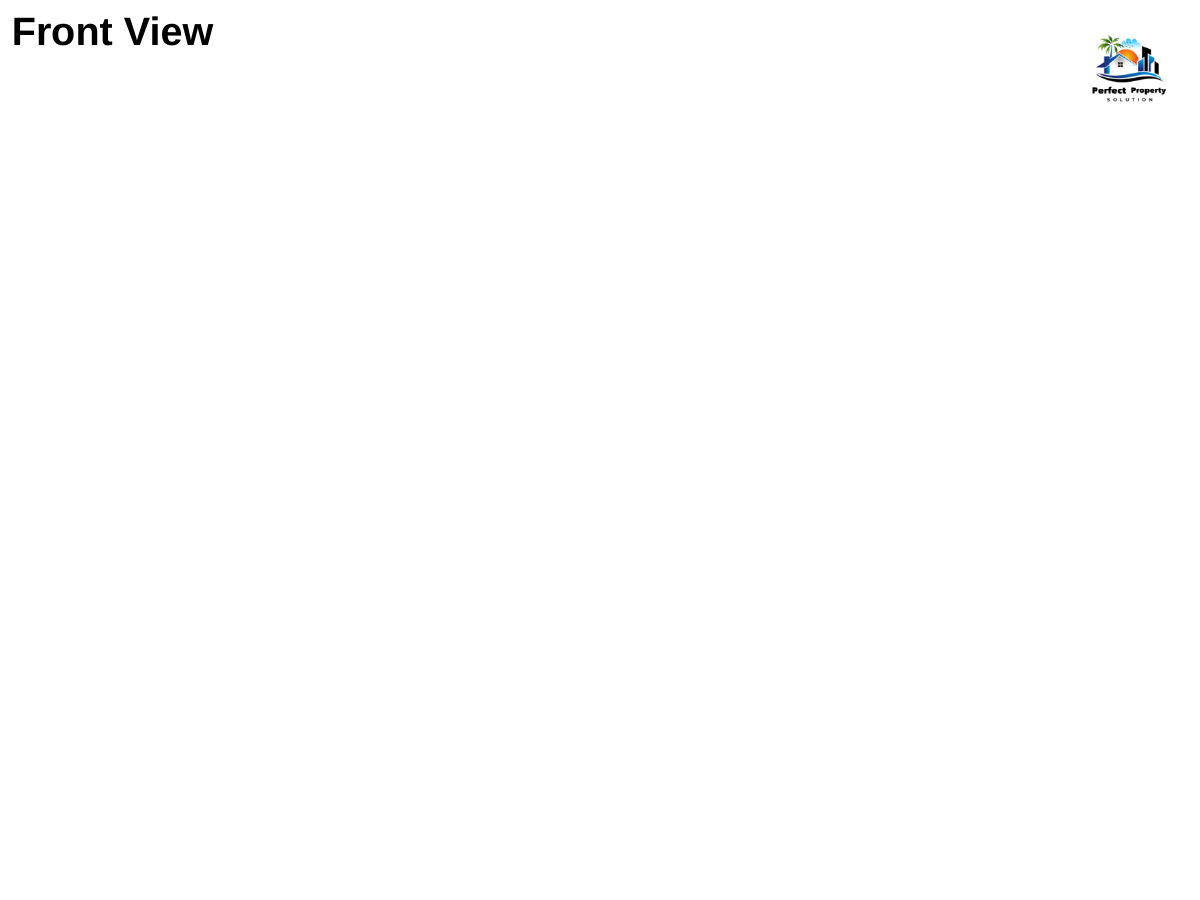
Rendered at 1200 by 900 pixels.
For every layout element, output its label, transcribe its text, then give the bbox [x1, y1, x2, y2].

picture [1059, 0, 1200, 141]
text_box Front View [0, 0, 624, 60]
